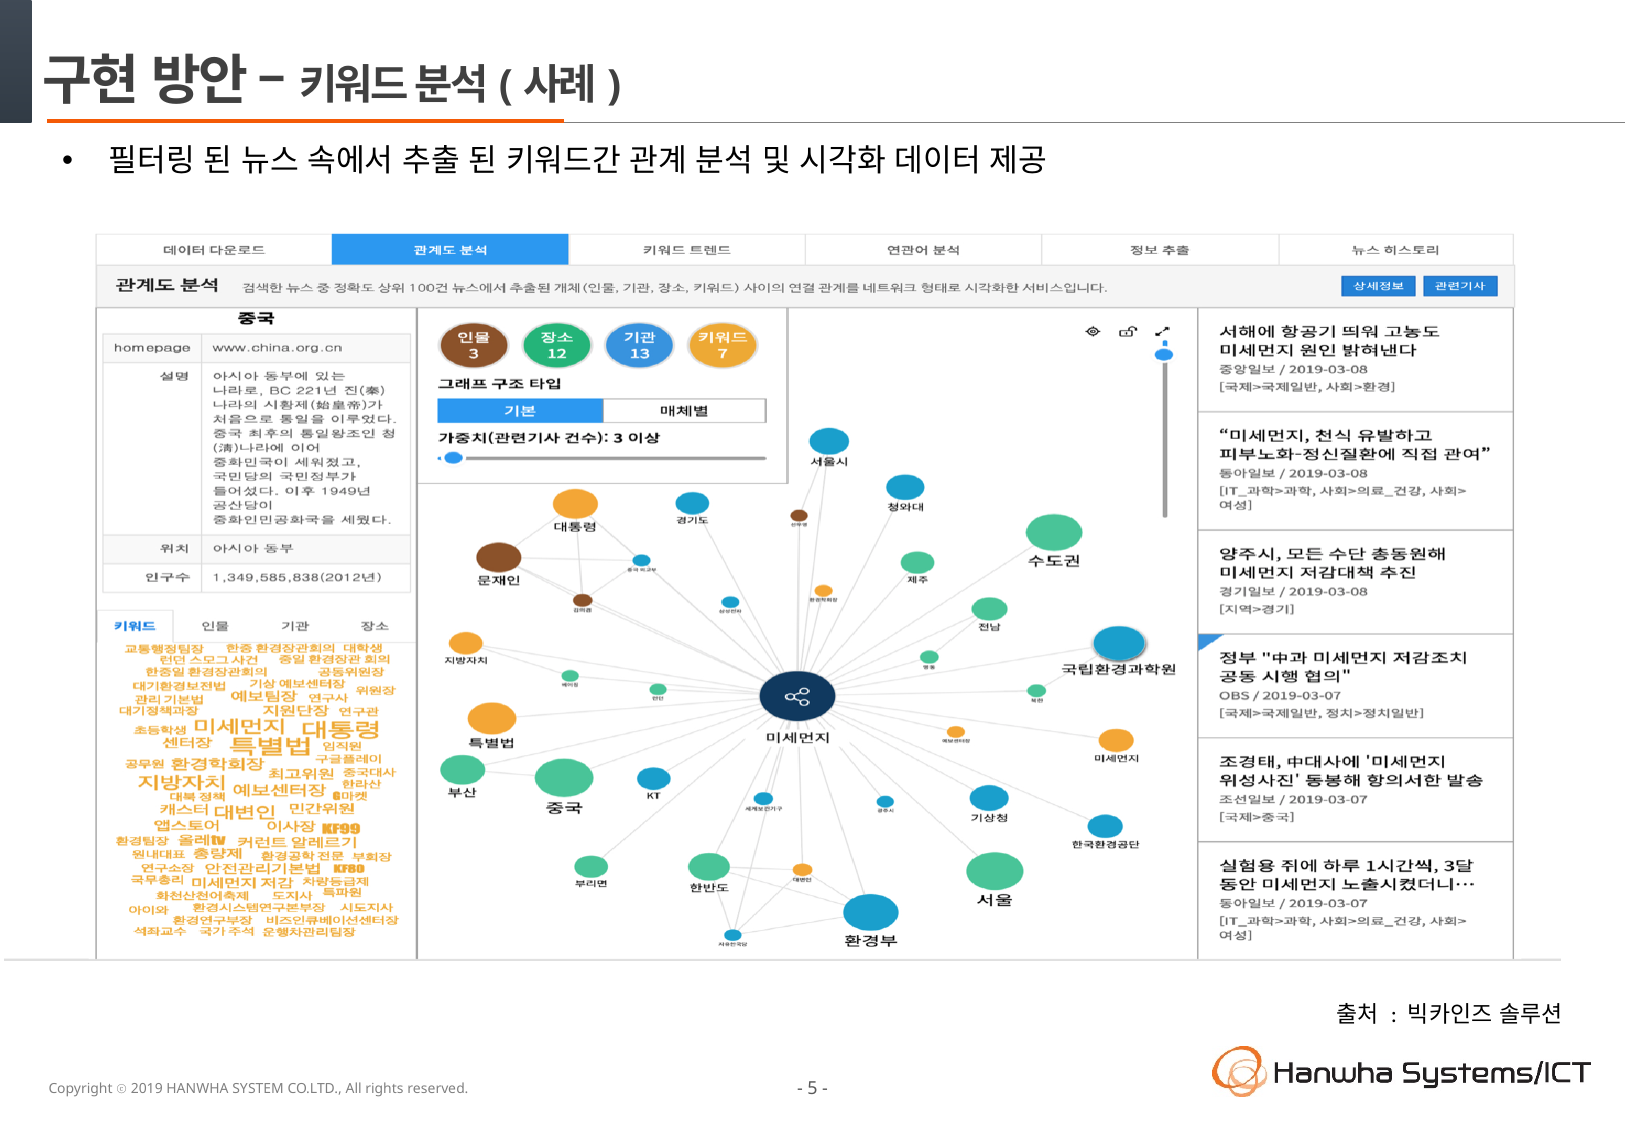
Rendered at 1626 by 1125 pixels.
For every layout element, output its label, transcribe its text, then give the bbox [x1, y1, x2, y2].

picture [1212, 1046, 1591, 1097]
title 구현 방안 – 키워드 분석(사례) [27, 43, 1194, 121]
picture [4, 219, 1561, 962]
text_box 필터링 된 뉴스 속에서 추출 된 키워드간 관계 분석 및 시각화 데이터 제공 [47, 136, 1578, 253]
text_box 출처 : 빅카인즈 솔루션 [1321, 992, 1579, 1035]
